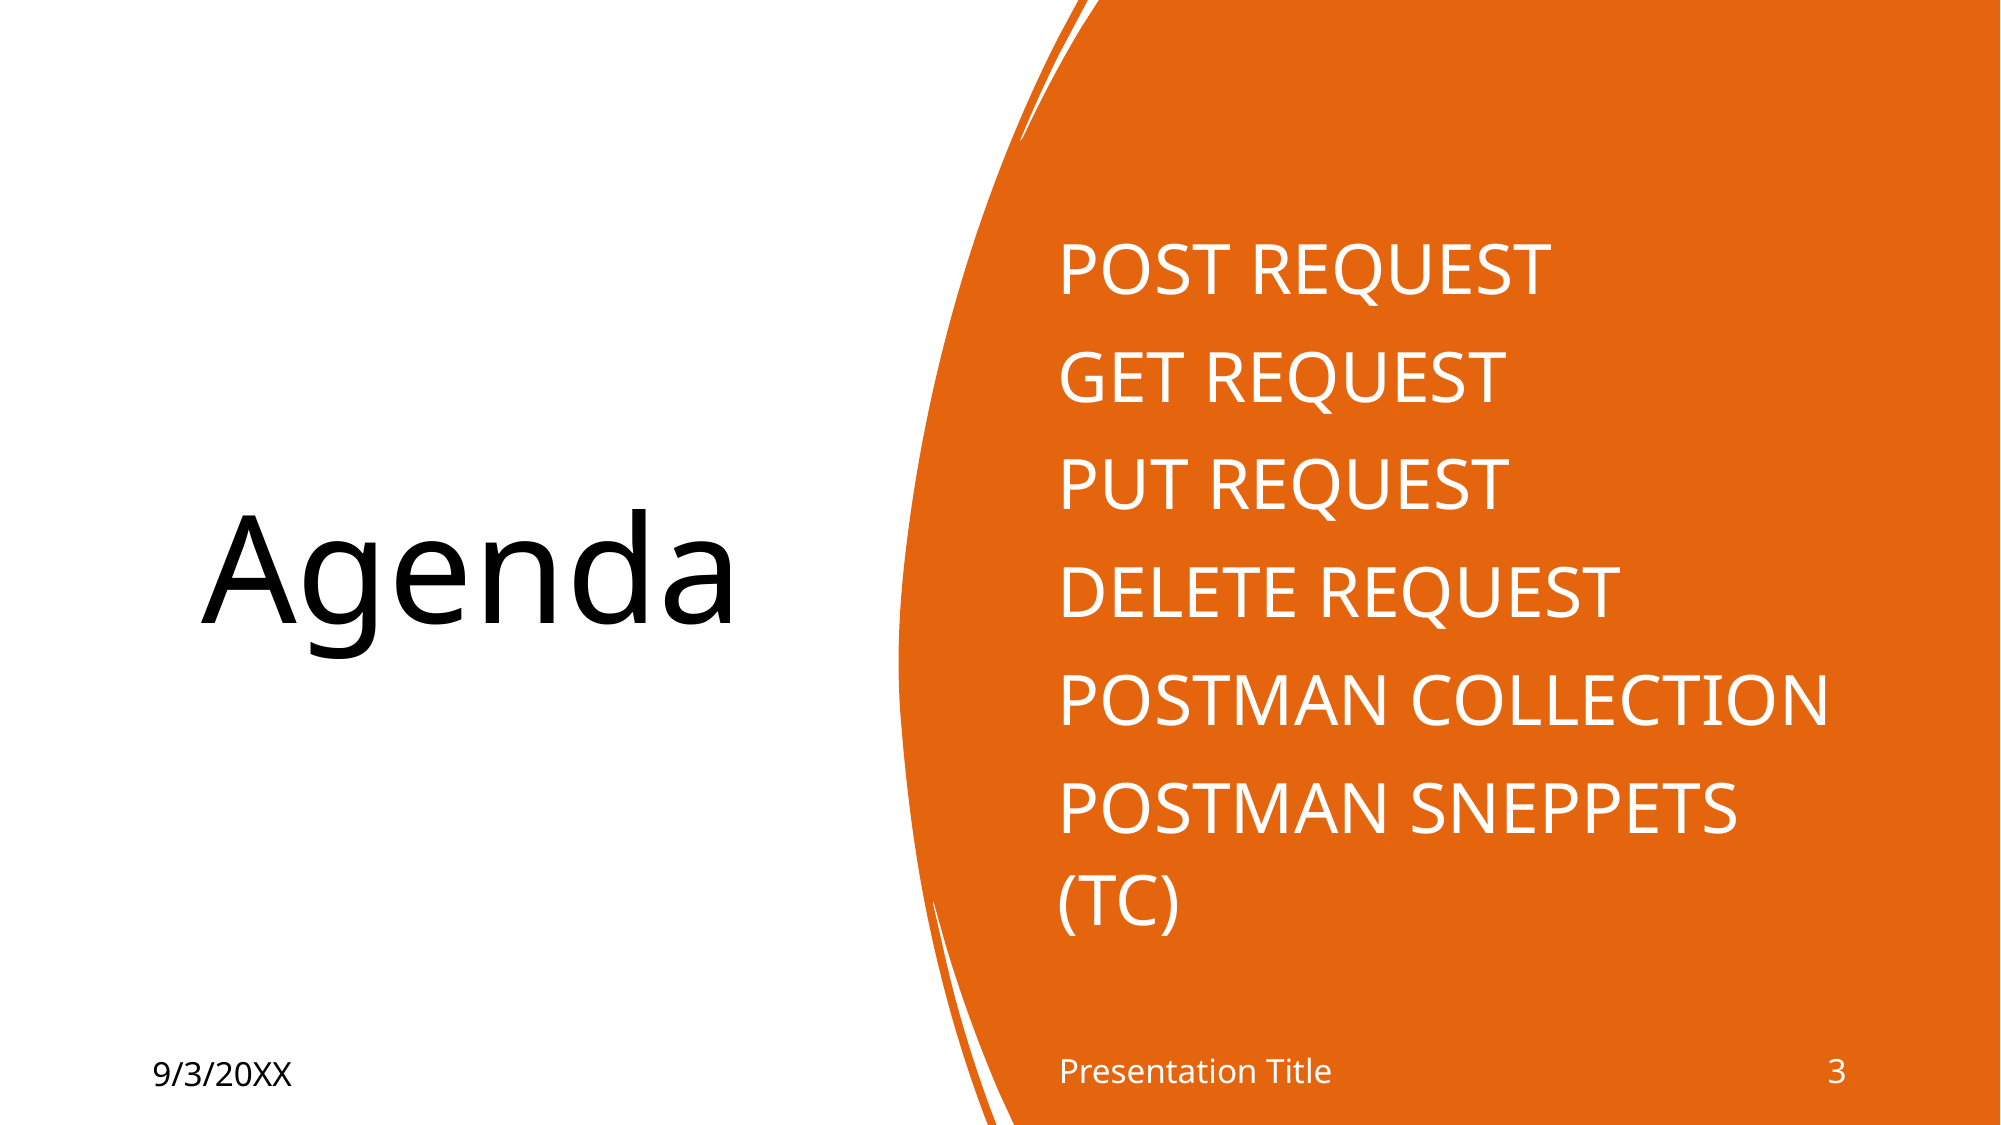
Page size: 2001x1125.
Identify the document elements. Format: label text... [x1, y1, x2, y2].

title Agenda [186, 106, 872, 1020]
footer Presentation Title [1043, 1042, 1569, 1103]
list POST REQUEST GET REQUEST ​ PUT REQUEST DELETE REQUEST POSTMAN COLLECTION POSTMAN SNEPPETS (TC) [1042, 174, 1862, 981]
slide_number 3 [1651, 1042, 1862, 1103]
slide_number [137, 1042, 513, 1103]
